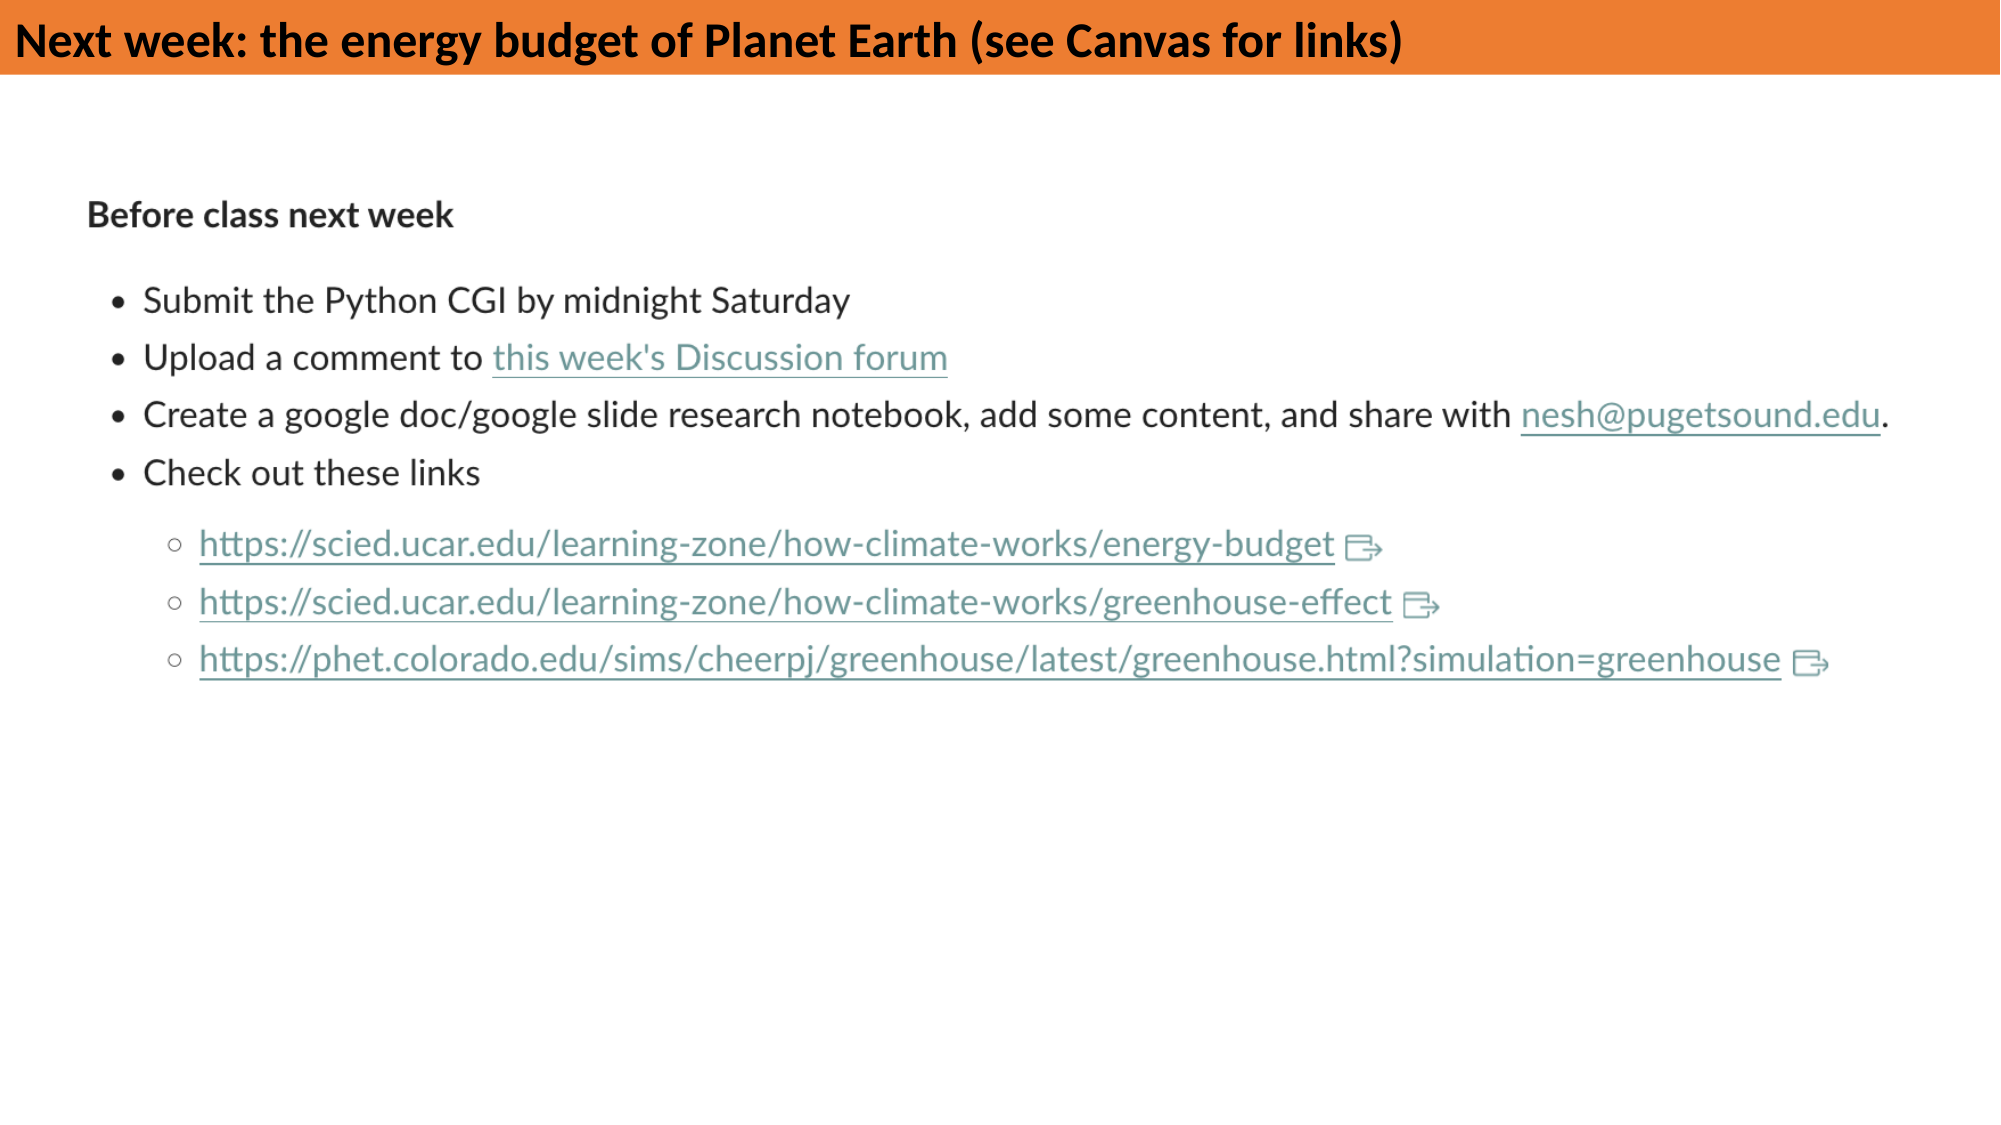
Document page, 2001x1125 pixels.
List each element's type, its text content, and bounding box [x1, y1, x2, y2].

text_box Next week: the energy budget of Planet Earth (see Canvas for links) [0, 0, 2000, 75]
picture [64, 176, 1932, 692]
